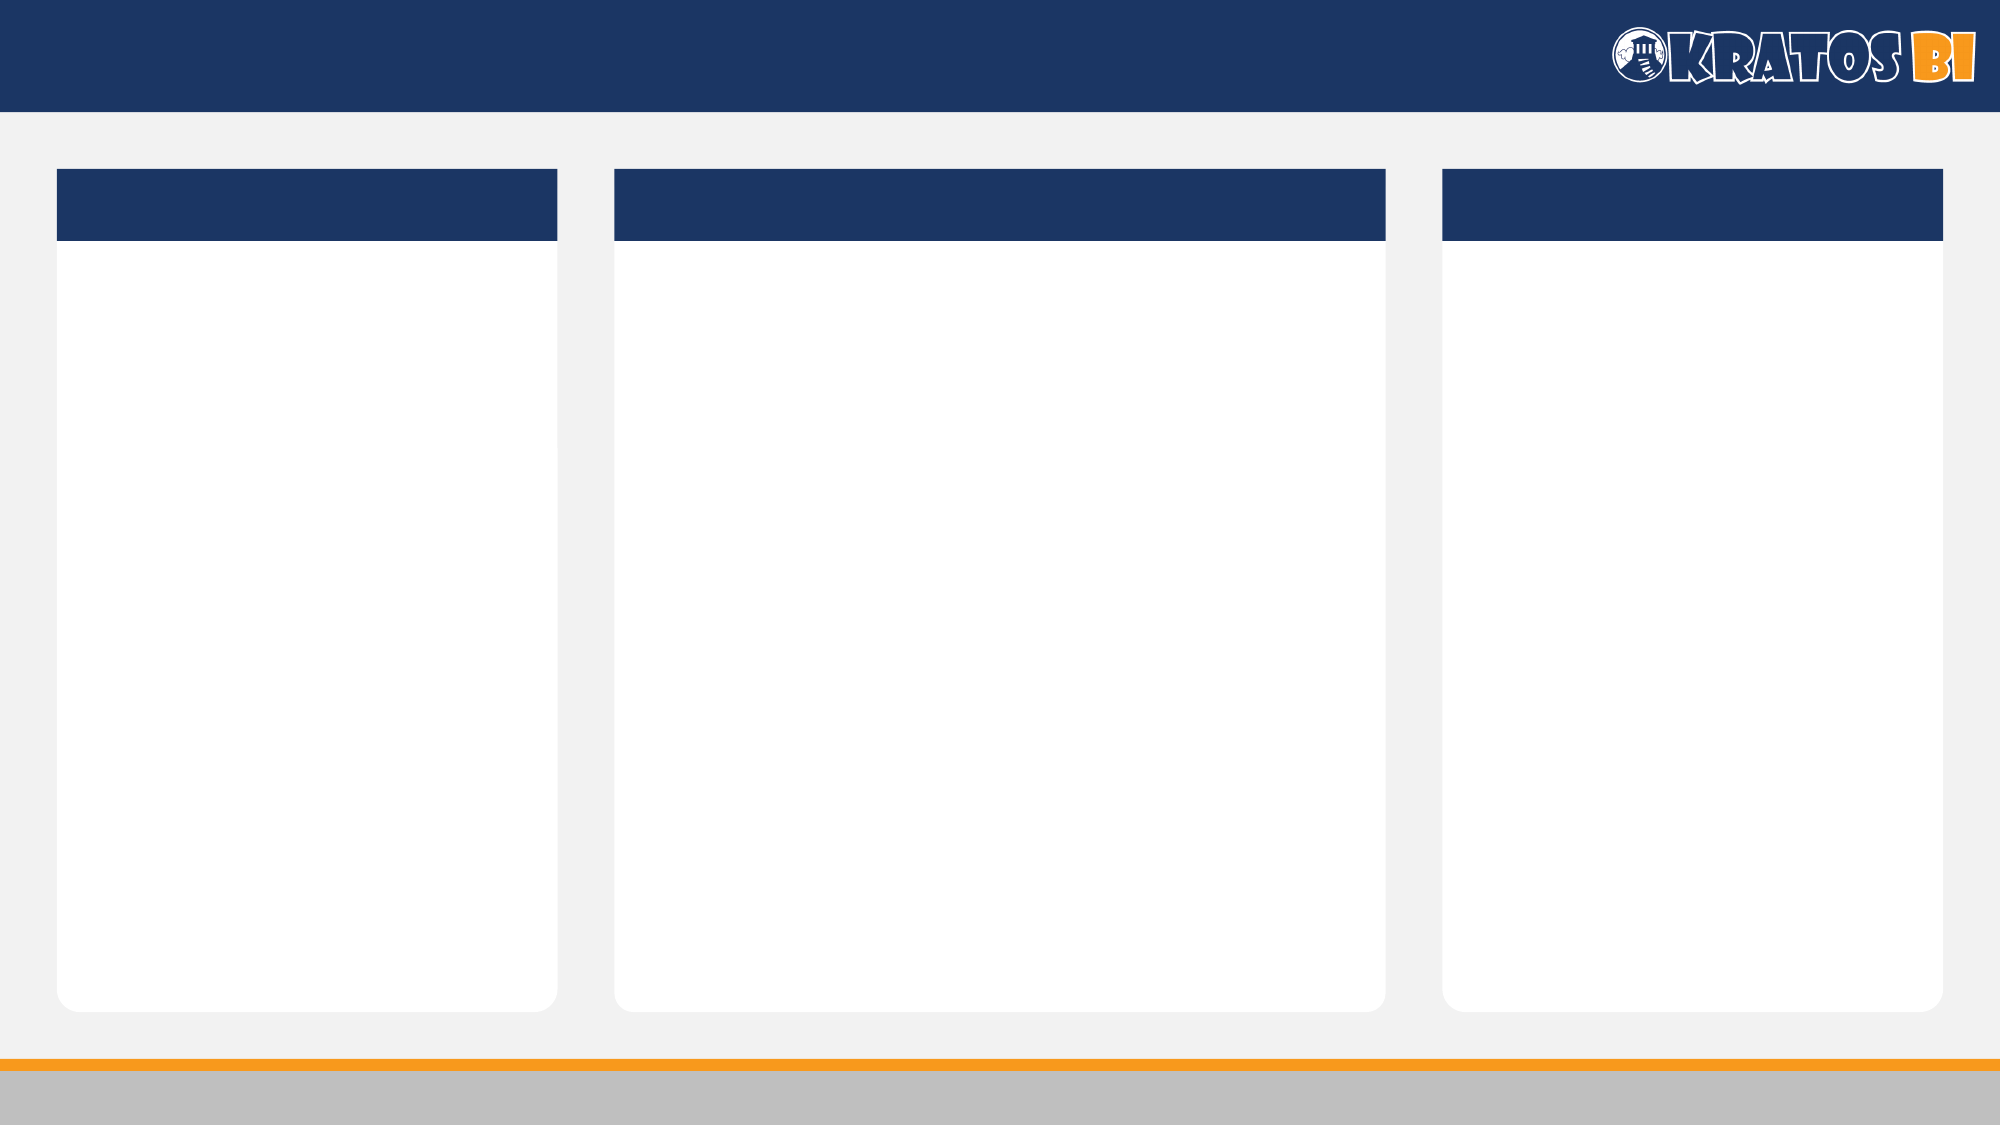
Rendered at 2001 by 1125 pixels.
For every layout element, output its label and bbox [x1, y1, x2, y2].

text_box [56, 168, 558, 1013]
text_box [1442, 168, 1944, 1013]
picture [1612, 27, 1976, 85]
text_box [0, 0, 2000, 113]
text_box [0, 1058, 2000, 1070]
text_box [0, 113, 2000, 1058]
text_box [0, 1070, 2000, 1125]
text_box [614, 168, 1386, 1013]
